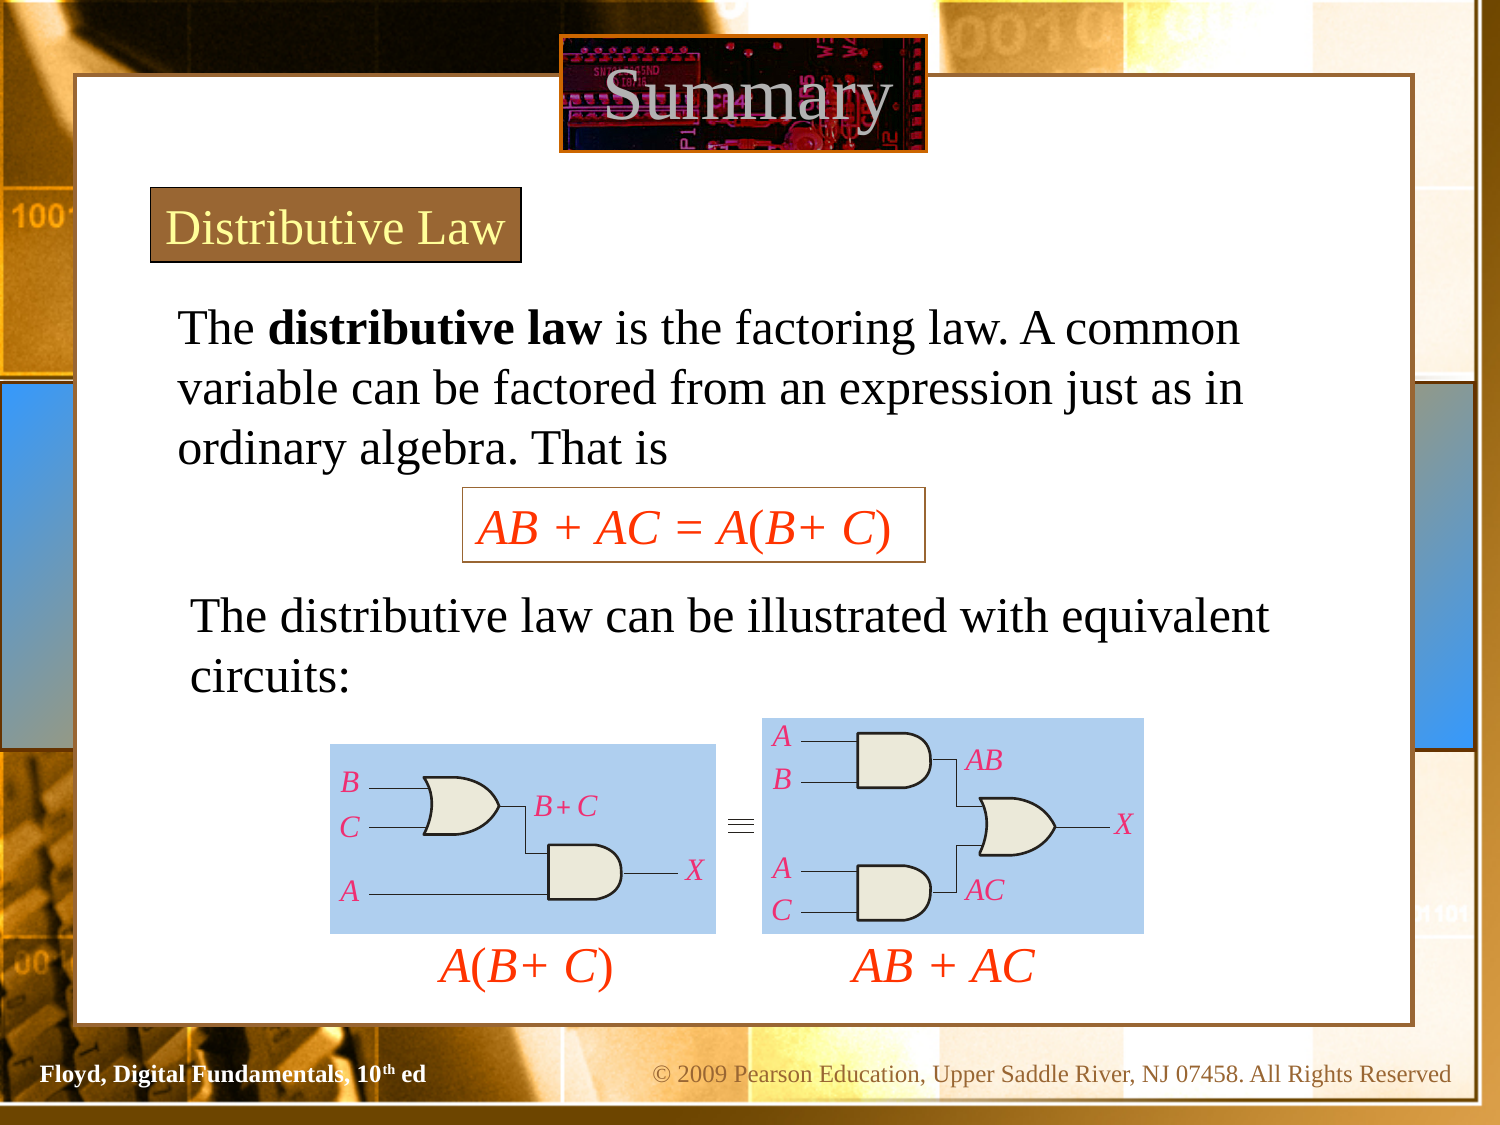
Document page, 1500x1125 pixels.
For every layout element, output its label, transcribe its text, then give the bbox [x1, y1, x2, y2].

text_box AB + AC [837, 940, 1088, 1000]
picture [562, 37, 925, 150]
text_box The distributive law is the factoring law. A common variable can be factored from an expression just as in ordinary algebra. That is [162, 287, 1400, 483]
text_box Distributive Law [150, 187, 521, 263]
text_box A(B+ C) [424, 940, 663, 1000]
text_box AB + AC = A(B+ C) [462, 487, 925, 563]
text_box The distributive law can be illustrated with equivalent circuits: [174, 574, 1400, 710]
picture [0, 0, 1500, 1125]
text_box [324, 712, 1150, 940]
